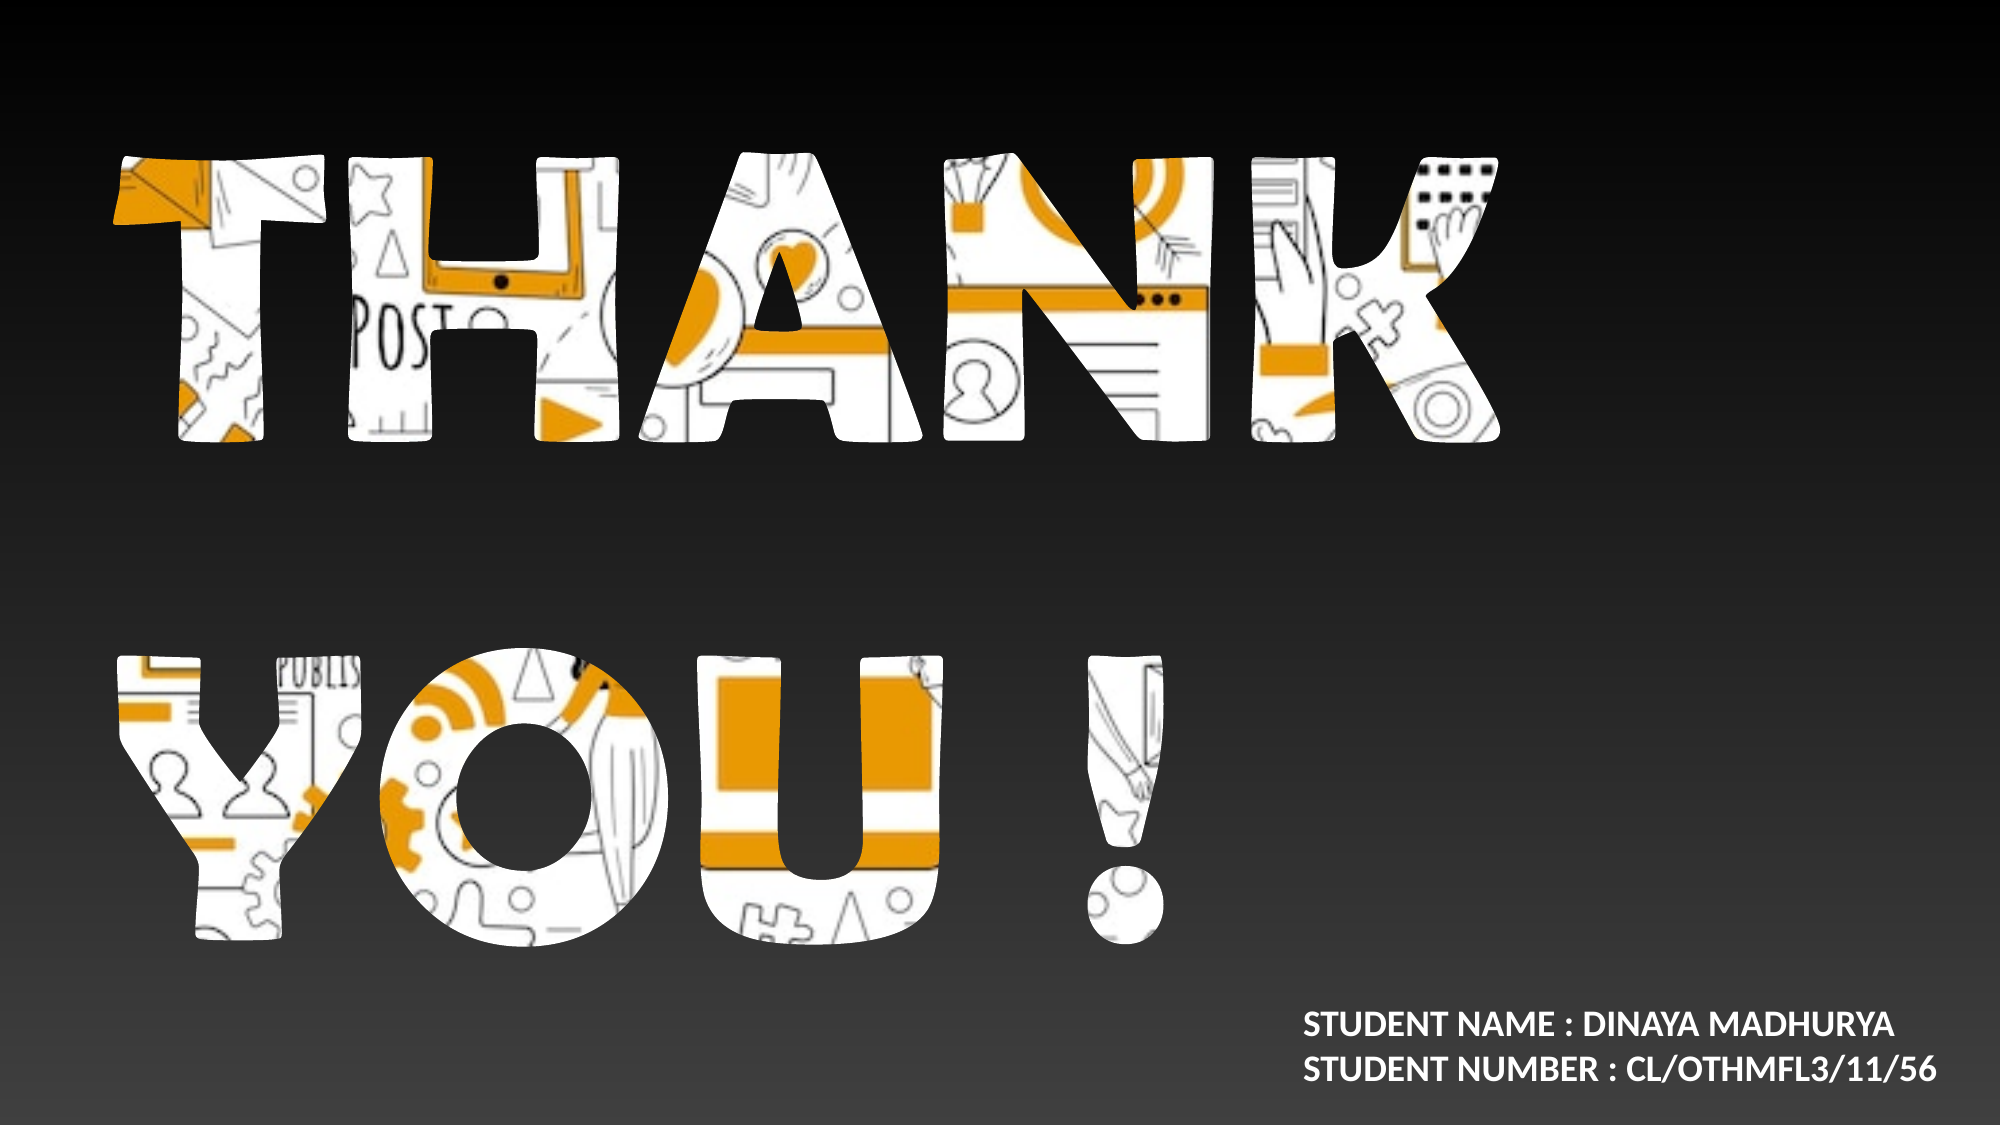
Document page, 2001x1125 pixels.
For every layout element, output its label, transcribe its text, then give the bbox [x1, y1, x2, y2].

text_box STUDENT NAME : DINAYA MADHURYA STUDENT NUMBER : CL/OTHMFL3/11/56 [1279, 991, 2000, 1097]
picture [112, 152, 1501, 947]
